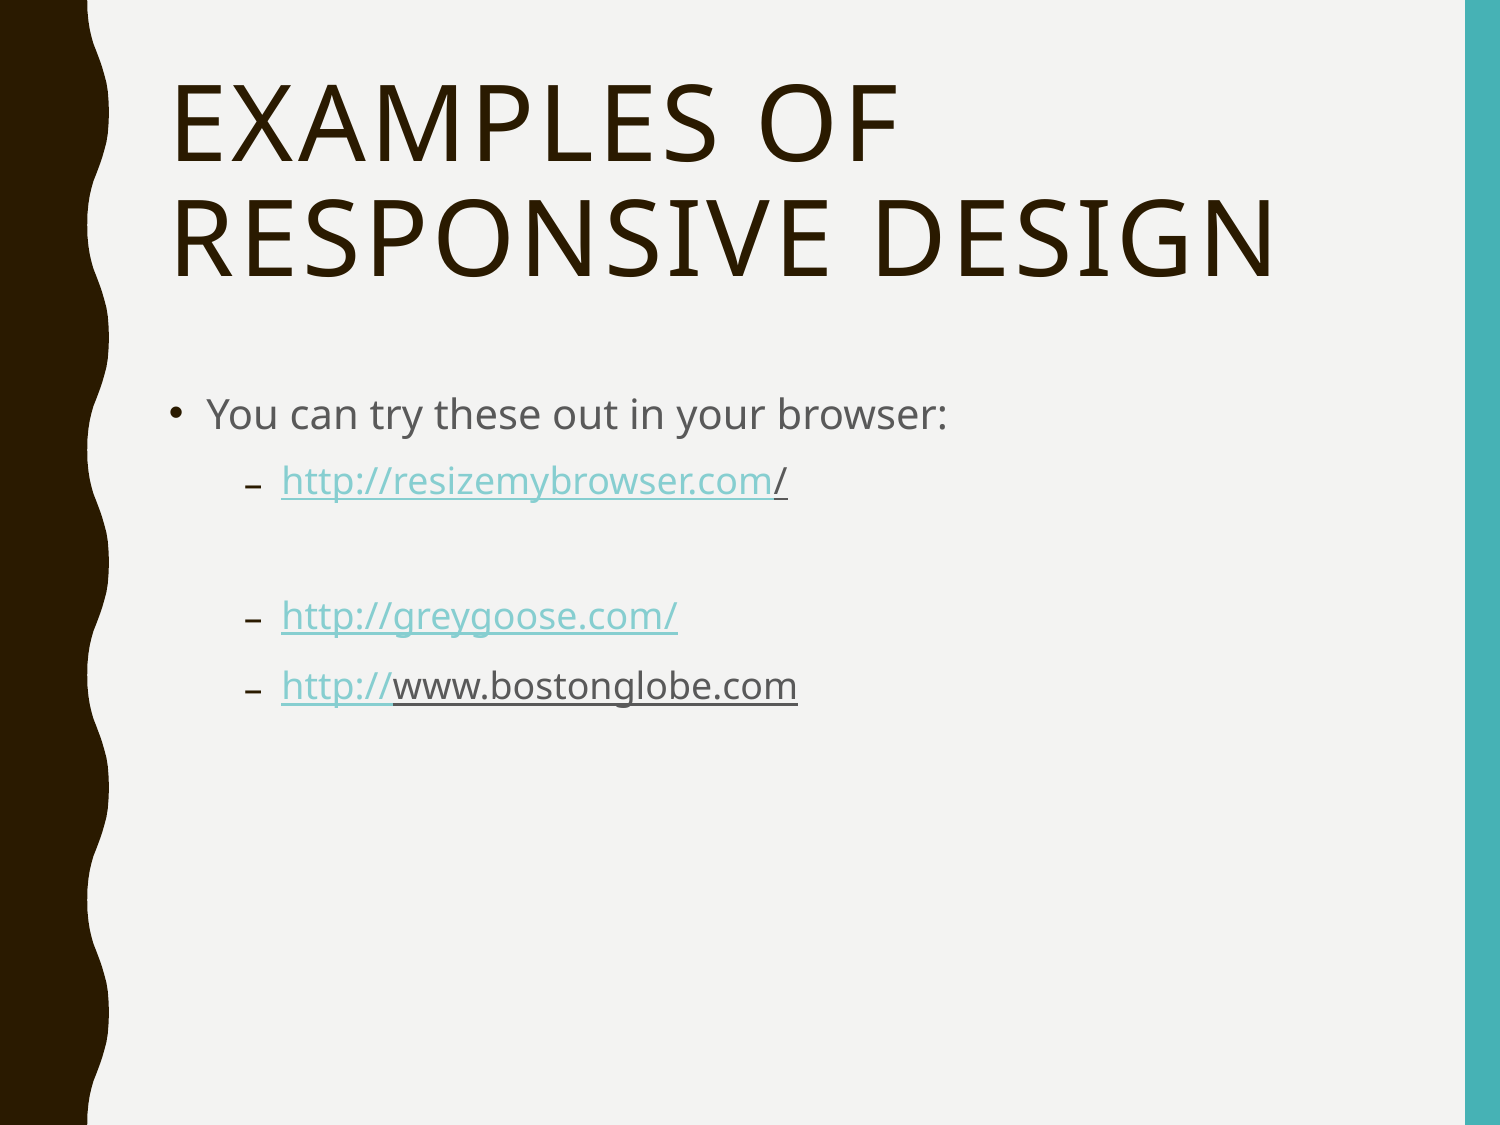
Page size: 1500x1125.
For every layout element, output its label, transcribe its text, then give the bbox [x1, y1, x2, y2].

title Examples of responsive design [154, 62, 1407, 308]
list You can try these out in your browser: http://resizemybrowser.com/ http://greygoose.com/ http://www.bostonglobe.com [154, 375, 1407, 965]
